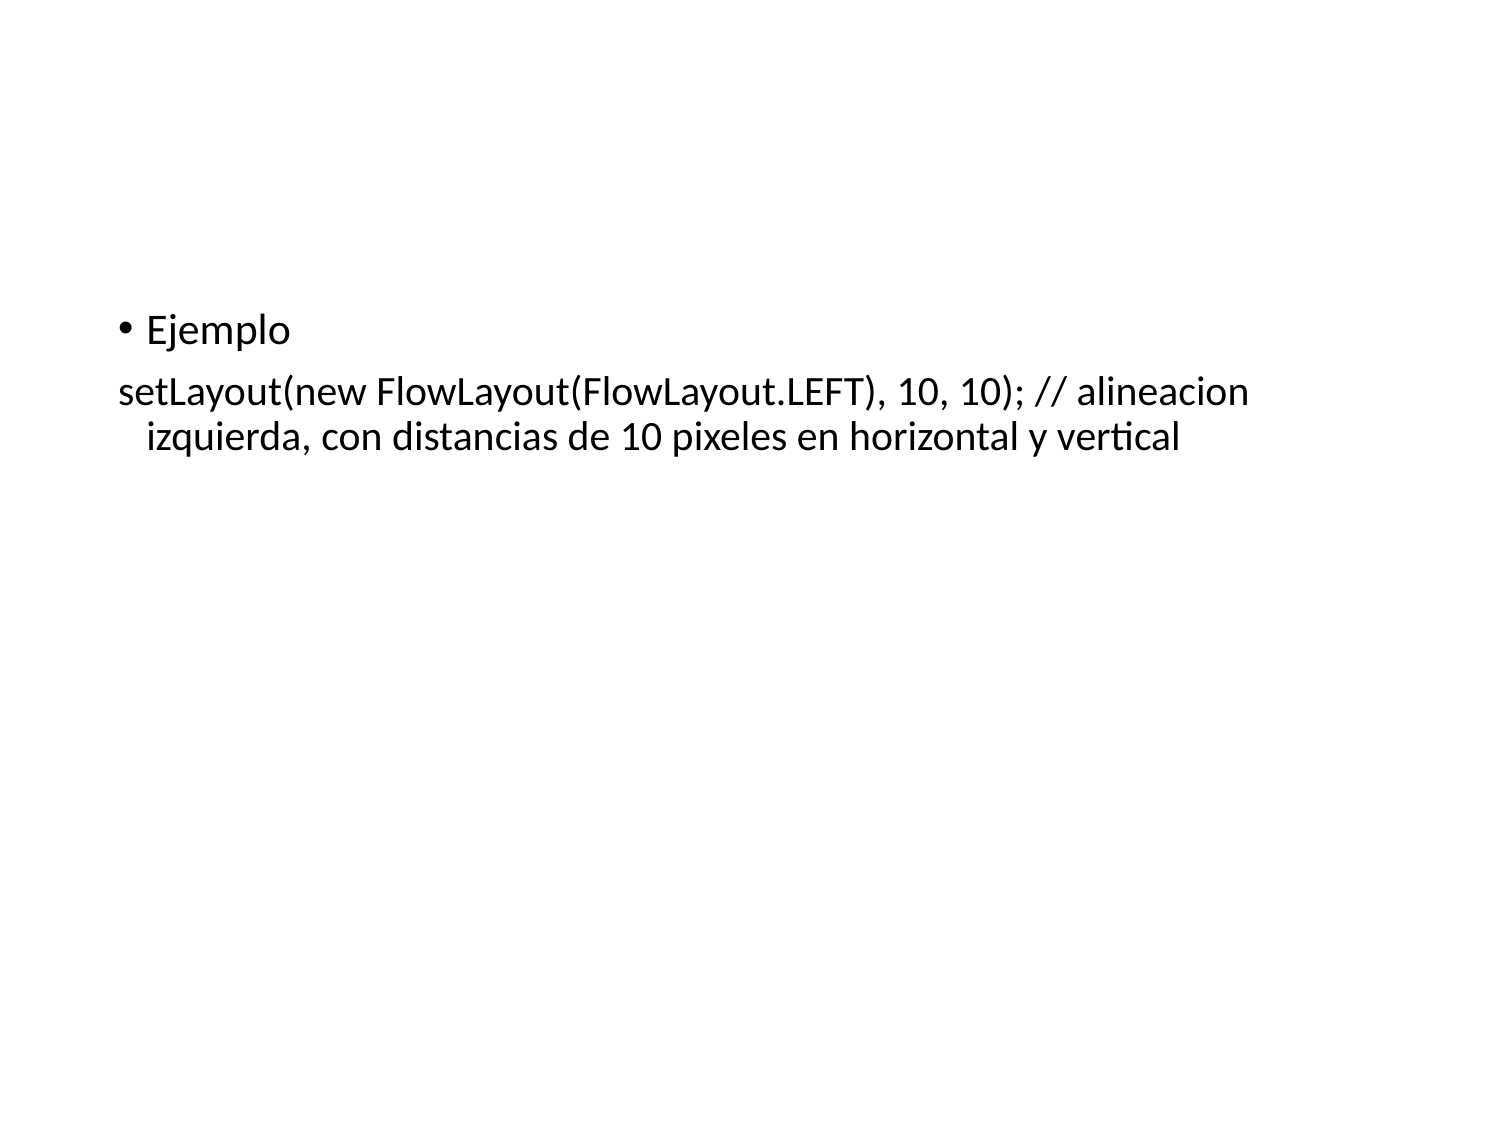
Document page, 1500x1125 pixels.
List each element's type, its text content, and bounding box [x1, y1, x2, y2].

list Ejemplo setLayout(new FlowLayout(FlowLayout.LEFT), 10, 10); // alineacion izquierda, con distancias de 10 pixeles en horizontal y vertical [103, 299, 1397, 1014]
